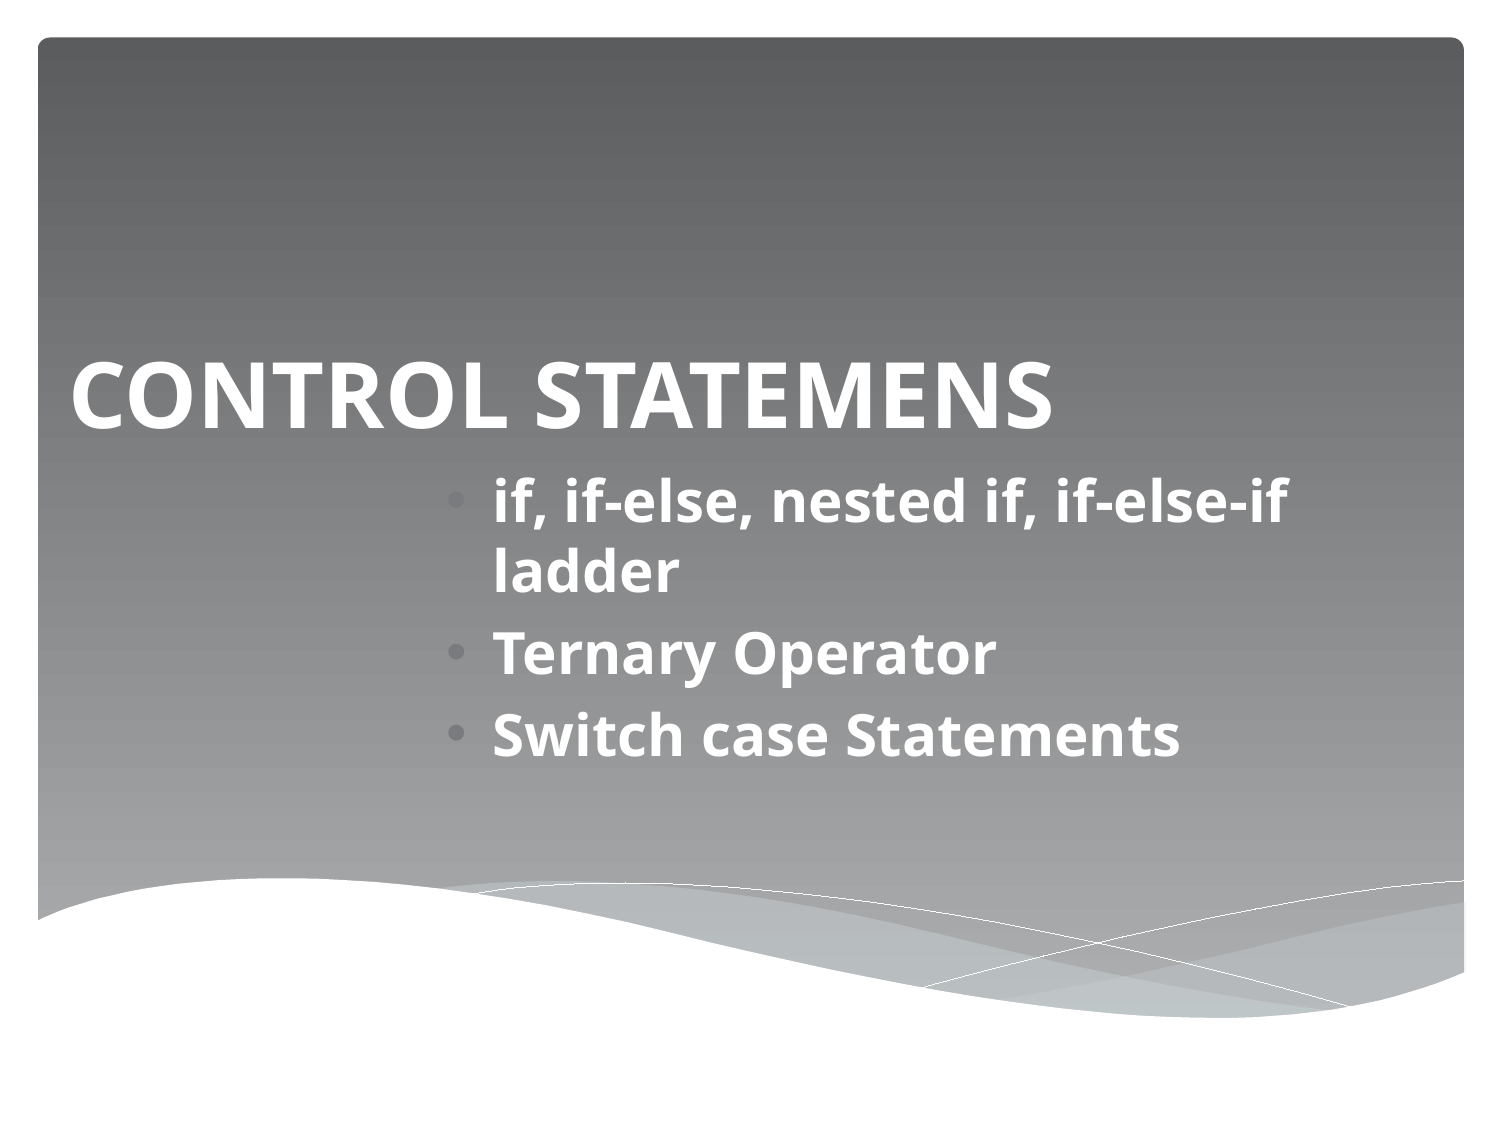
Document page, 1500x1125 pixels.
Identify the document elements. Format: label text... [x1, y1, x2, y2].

title CONTROL STATEMENS [53, 55, 1425, 455]
list if, if-else, nested if, if-else-if ladder Ternary Operator Switch case Statements [431, 456, 1425, 855]
